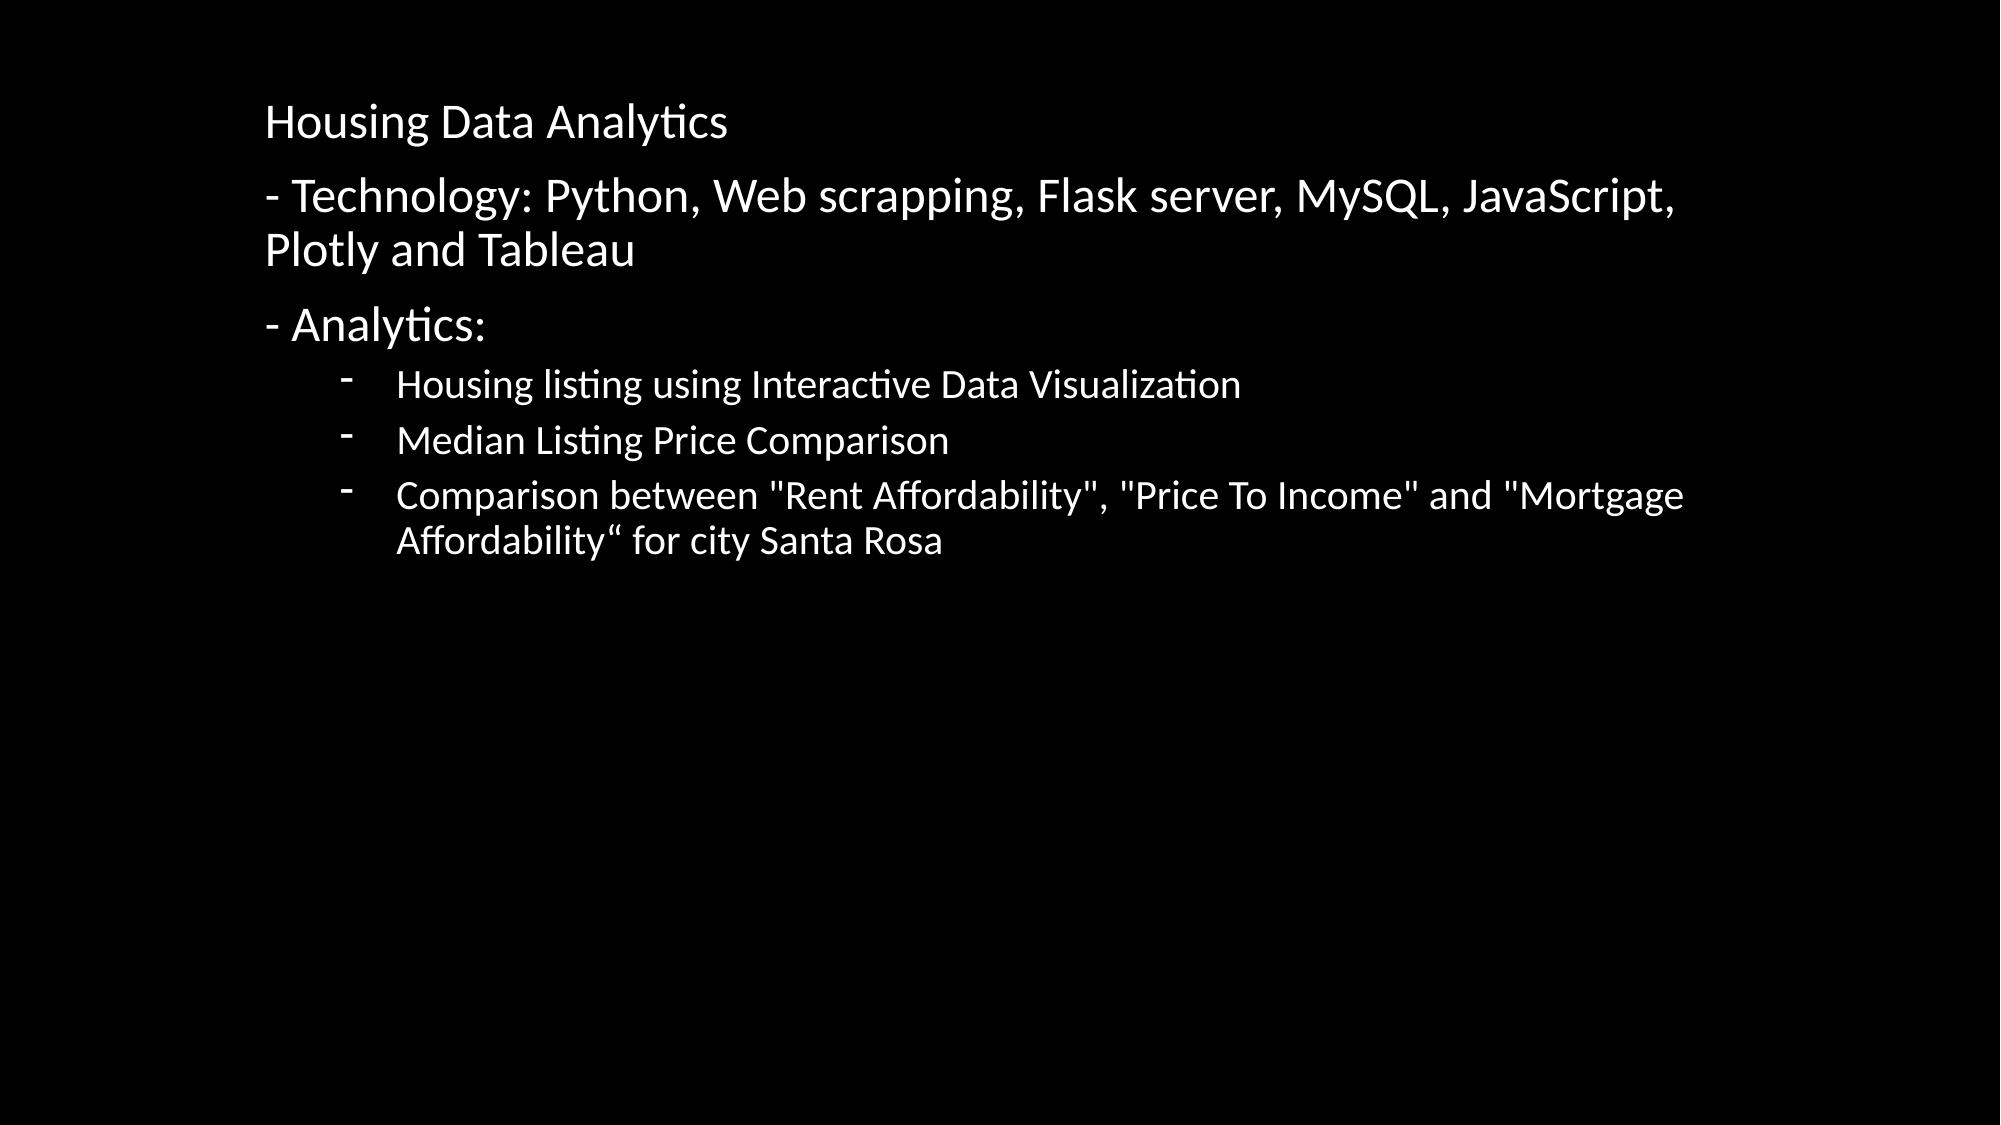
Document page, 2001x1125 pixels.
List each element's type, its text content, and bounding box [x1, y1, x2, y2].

subtitle Housing Data Analytics - Technology: Python, Web scrapping, Flask server, MySQL, JavaScript, Plotly and Tableau - Analytics: Housing listing using Interactive Data Visualization Median Listing Price Comparison Comparison between "Rent Affordability", "Price To Income" and "Mortgage Affordability“ for city Santa Rosa [249, 87, 1750, 863]
